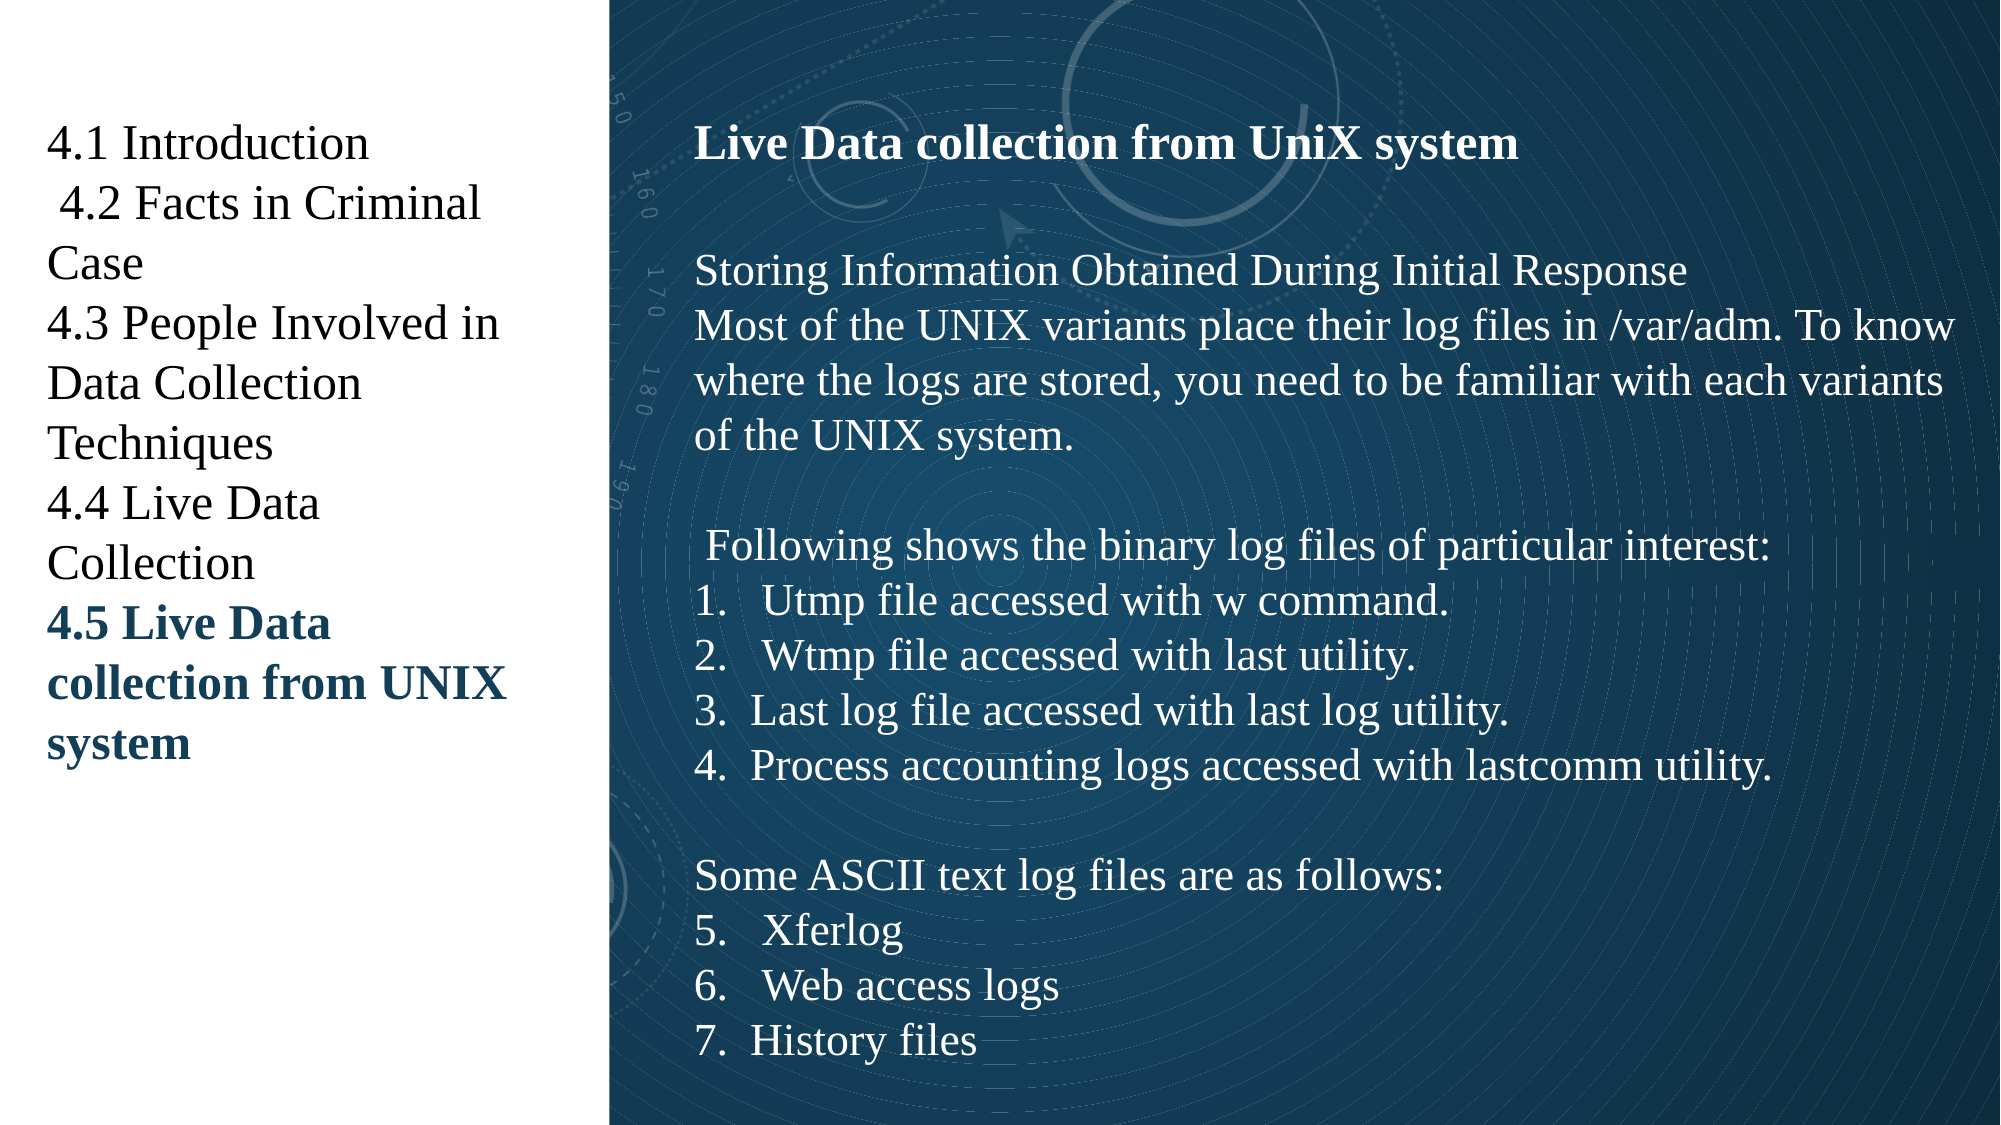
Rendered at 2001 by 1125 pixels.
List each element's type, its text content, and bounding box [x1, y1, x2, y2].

text_box [0, 0, 611, 1125]
text_box Live Data collection from UniX system [678, 102, 1565, 177]
text_box 4.1 Introduction 4.2 Facts in Criminal Case 4.3 People Involved in Data Collection Techniques 4.4 Live Data Collection 4.5 Live Data collection from UNIX system [32, 102, 525, 777]
text_box Storing Information Obtained During Initial Response Most of the UNIX variants place their log files in /var/adm. To know where the logs are stored, you need to be familiar with each variants of the UNIX system. Following shows the binary log files of particular interest: Utmp file accessed with w command. Wtmp file accessed with last utility. Last log file accessed with last log utility. Process accounting logs accessed with lastcomm utility. Some ASCII text log files are as follows: Xferlog Web access logs History files [678, 232, 1995, 1072]
picture [611, 0, 2000, 1125]
